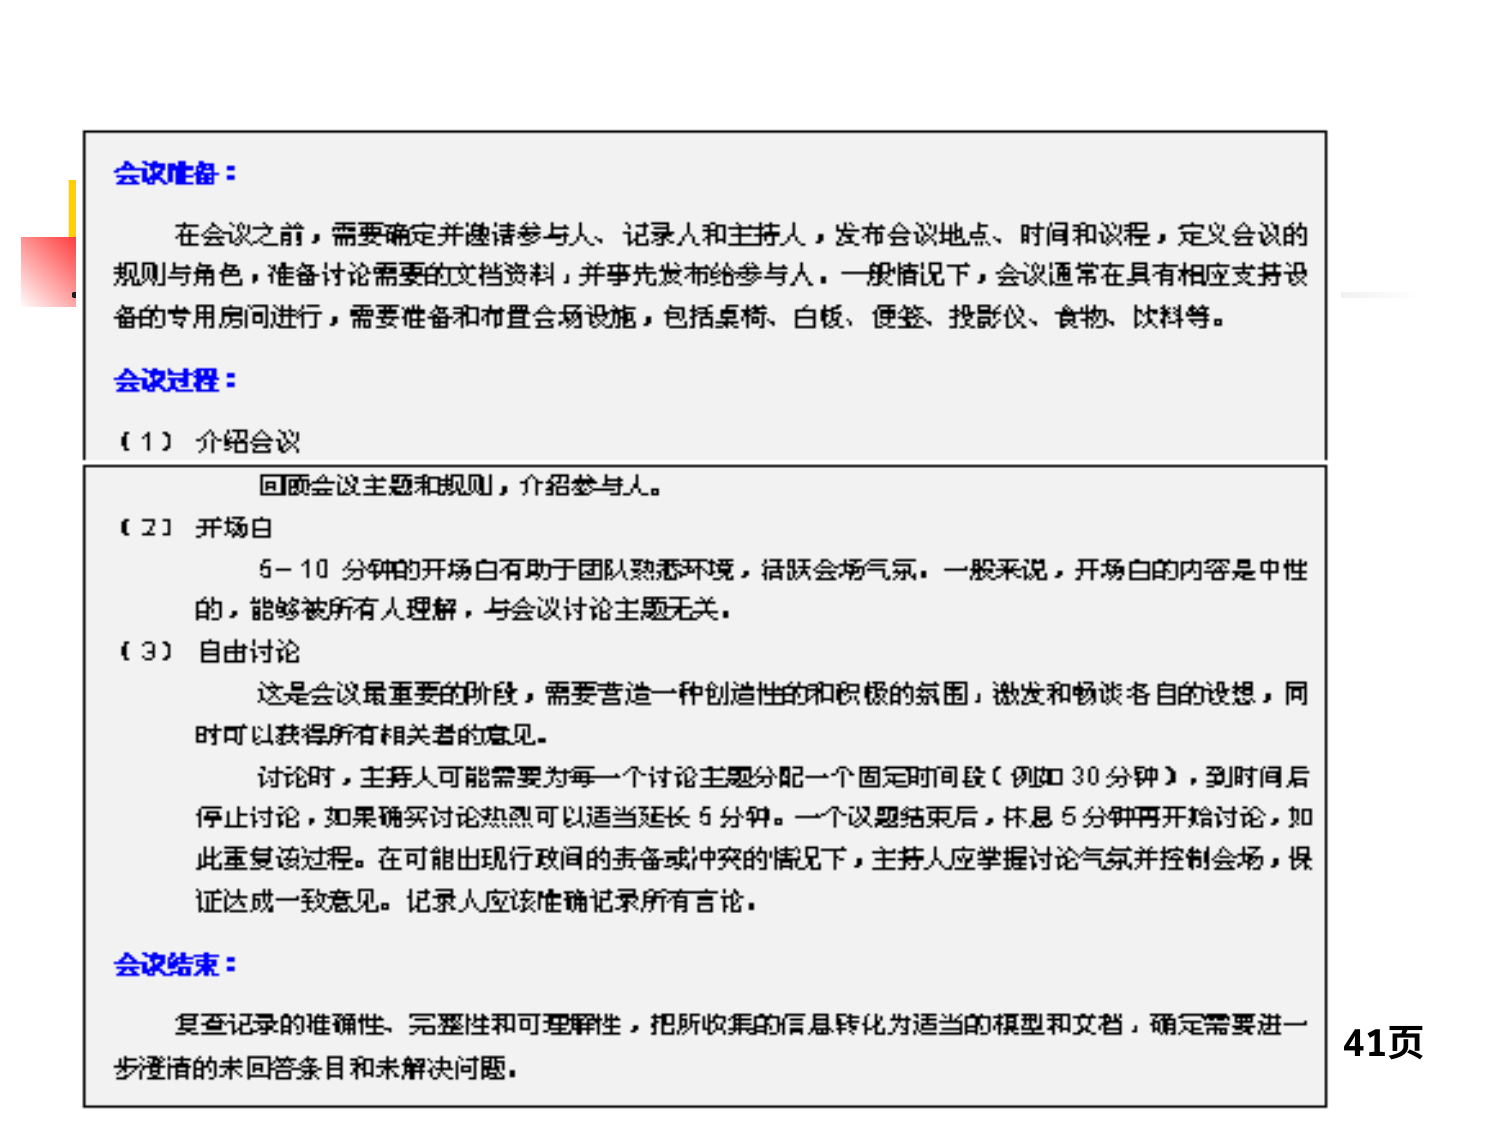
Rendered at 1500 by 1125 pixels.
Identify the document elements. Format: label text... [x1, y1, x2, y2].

picture [76, 124, 1341, 1125]
text_box 4.1.2 系统调查的内容与方法 [99, 99, 1353, 250]
